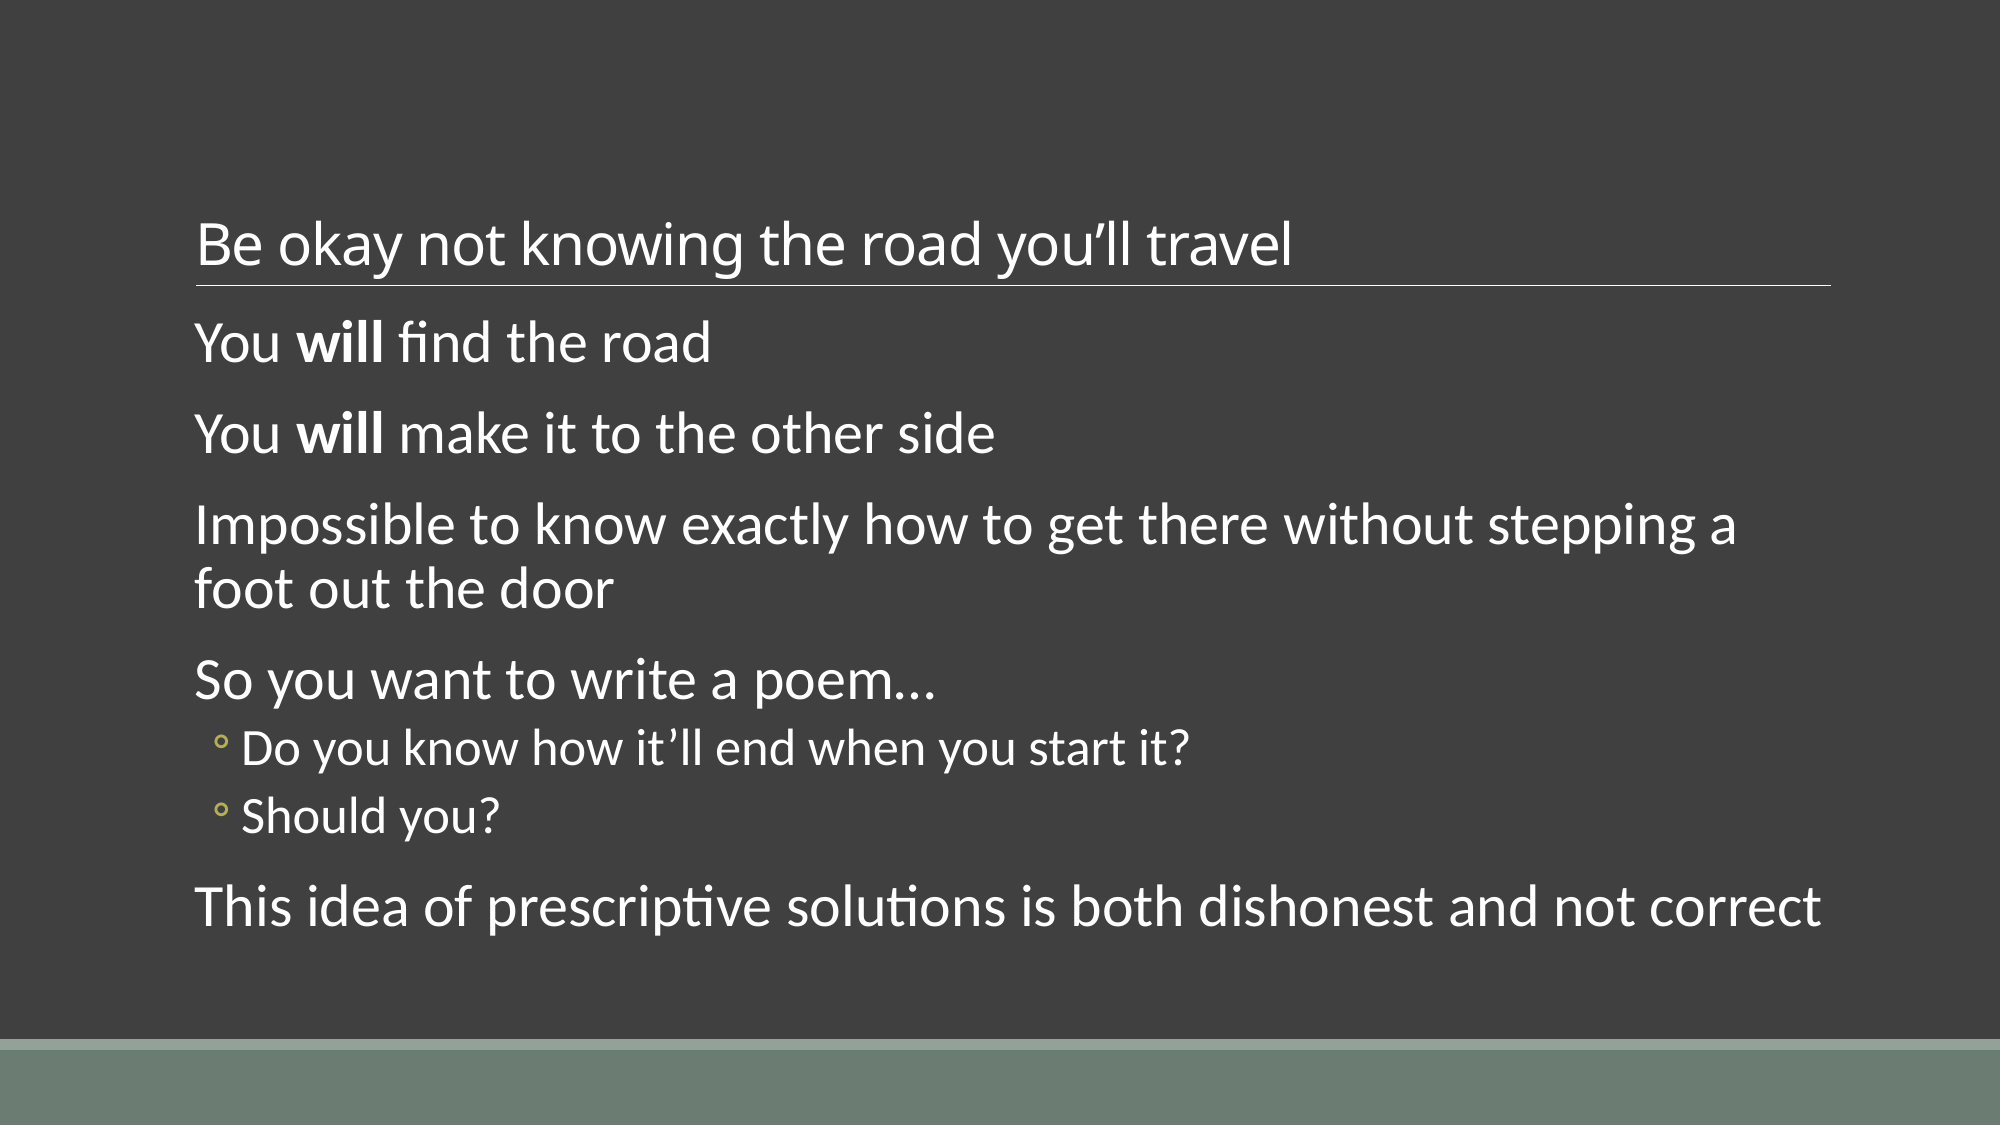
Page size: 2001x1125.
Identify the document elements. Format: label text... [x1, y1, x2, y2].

title Be okay not knowing the road you’ll travel [180, 47, 1830, 285]
list You will find the road You will make it to the other side Impossible to know exactly how to get there without stepping a foot out the door So you want to write a poem… Do you know how it’ll end when you start it? Should you? This idea of prescriptive solutions is both dishonest and not correct [180, 302, 1830, 963]
